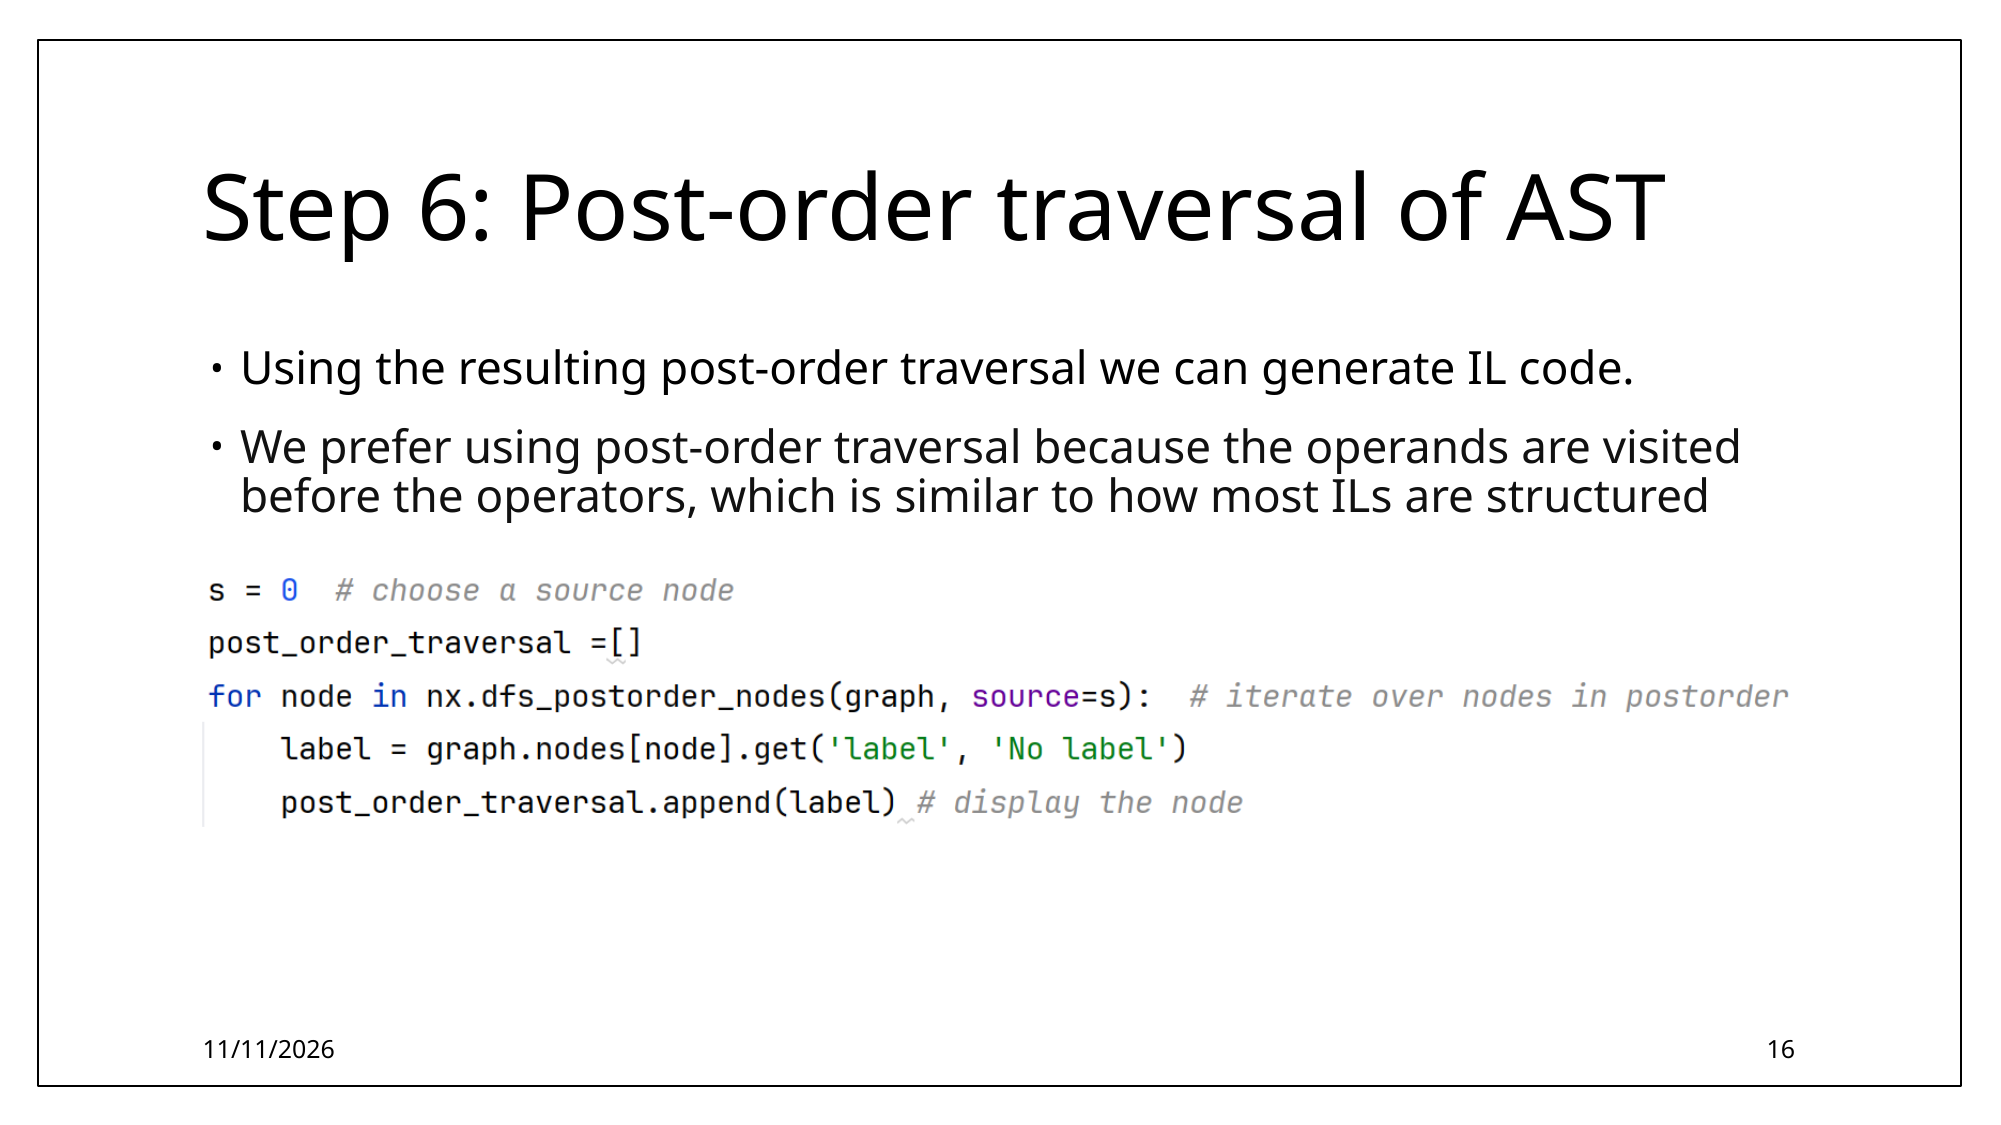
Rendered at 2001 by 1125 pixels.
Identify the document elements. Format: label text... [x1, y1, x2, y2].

title Step 6: Post-order traversal of AST [187, 99, 1808, 323]
picture [199, 574, 1801, 828]
slide_number 16 [1530, 1020, 1811, 1081]
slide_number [187, 1020, 570, 1081]
list Using the resulting post-order traversal we can generate IL code. We prefer using post-order traversal because the operands are visited before the operators, which is similar to how most ILs are structured [187, 337, 1808, 1000]
